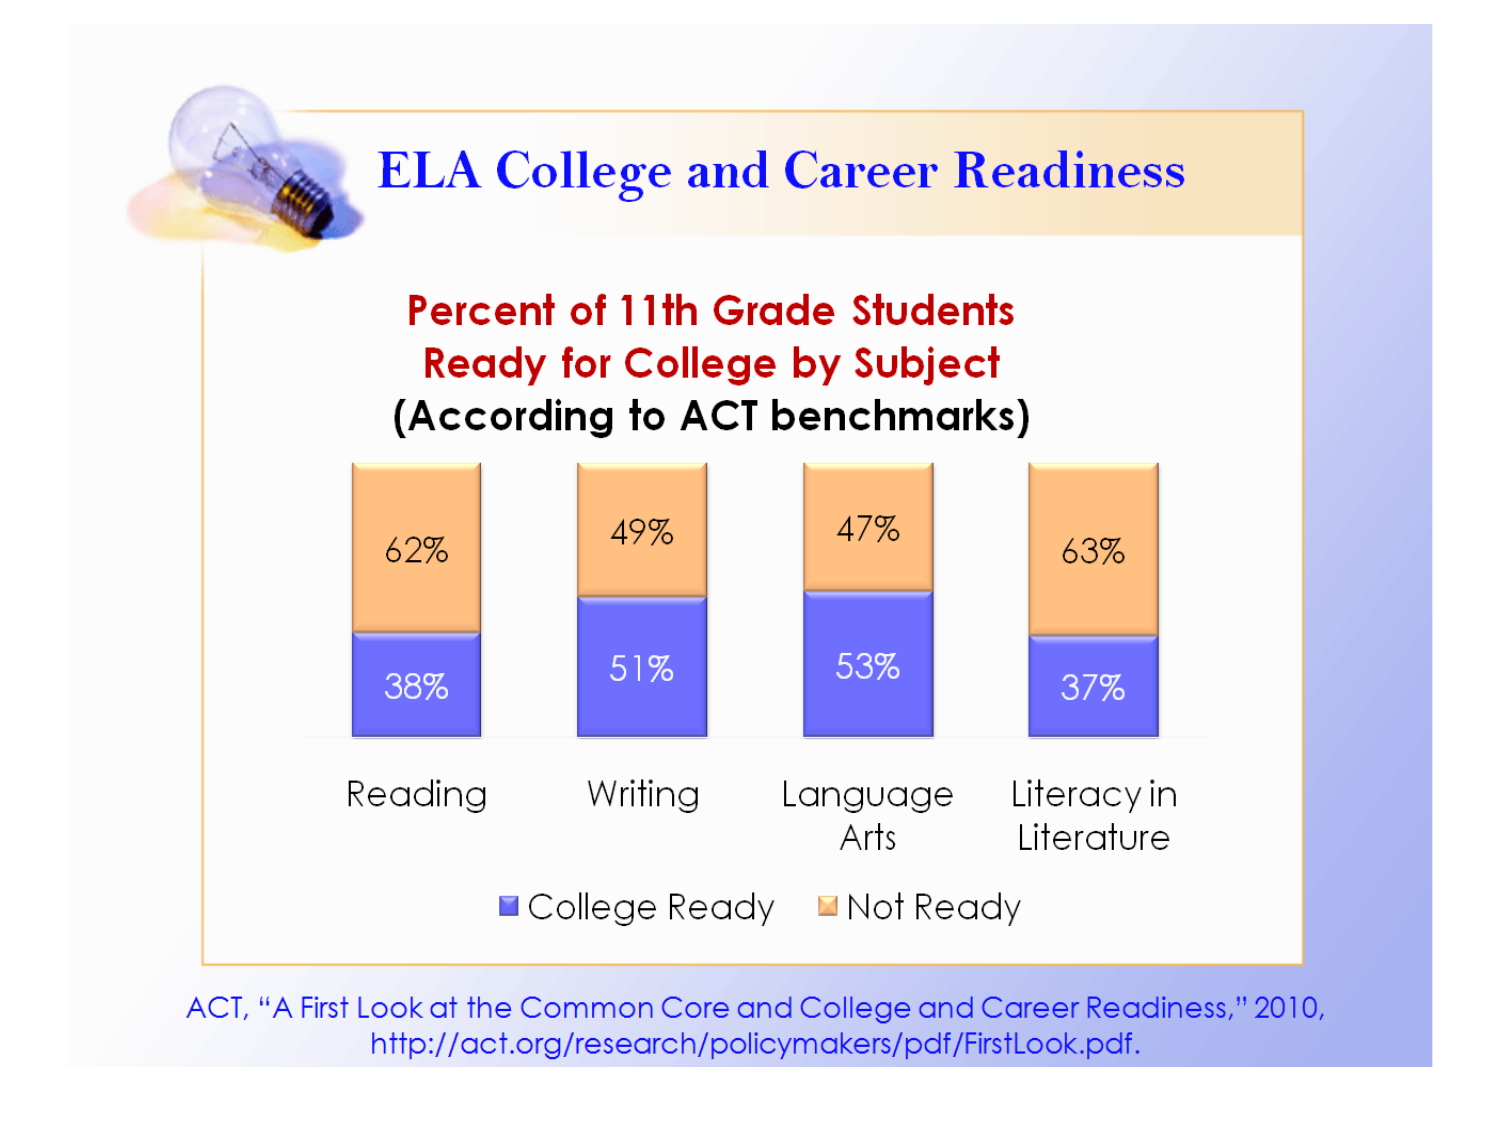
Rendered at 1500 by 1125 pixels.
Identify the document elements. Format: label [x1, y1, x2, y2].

picture [67, 24, 1433, 1067]
